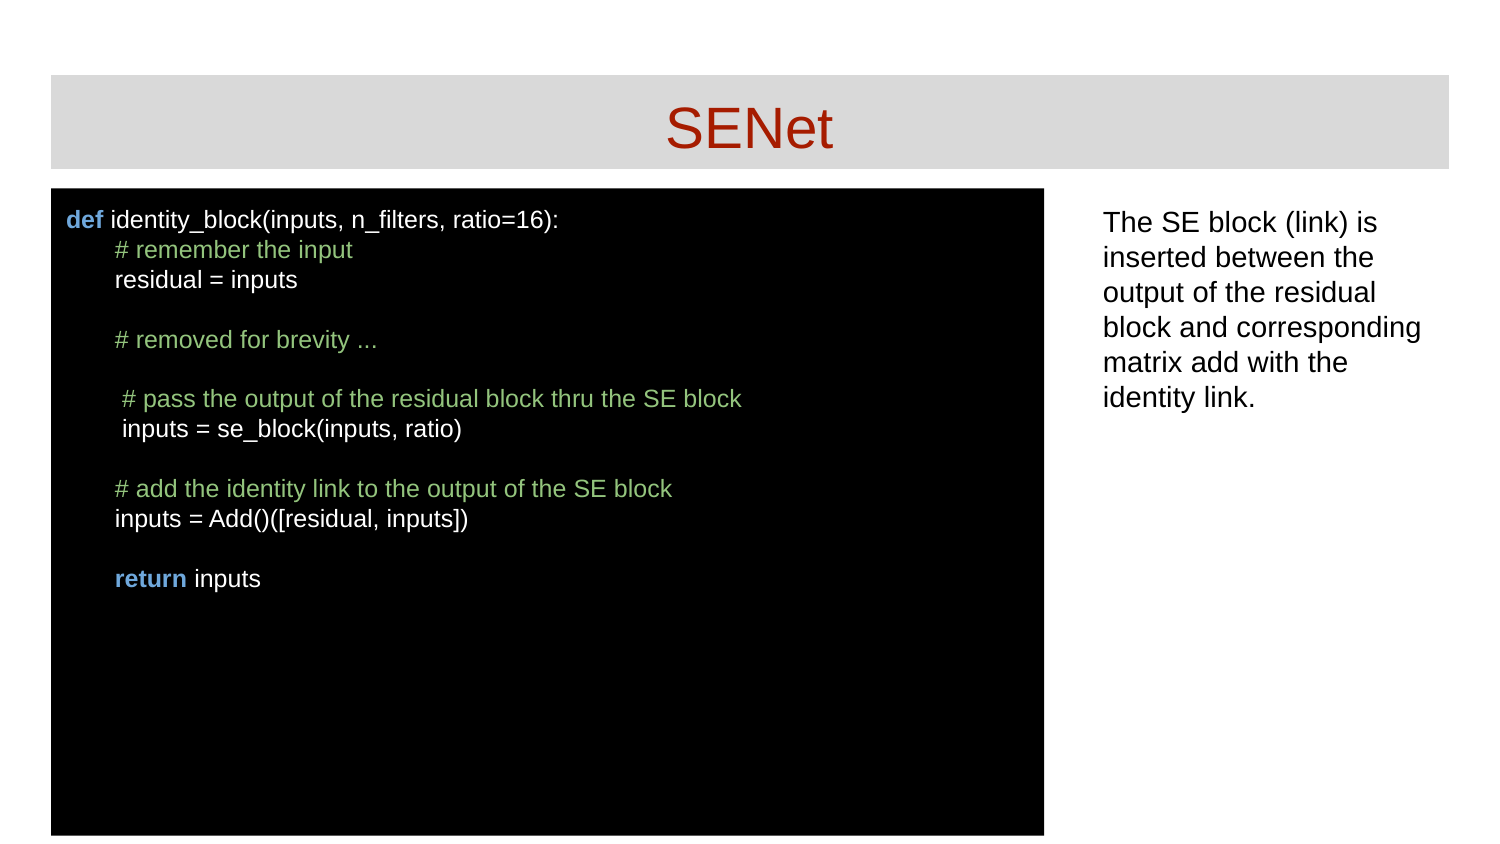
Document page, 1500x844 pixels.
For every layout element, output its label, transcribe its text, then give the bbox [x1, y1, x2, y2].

title SENet [51, 75, 1449, 169]
text_box The SE block (link) is inserted between the output of the residual block and corresponding matrix add with the identity link. [1087, 188, 1449, 799]
text_box def identity_block(inputs, n_filters, ratio=16): # remember the input residual = inputs # removed for brevity ... # pass the output of the residual block thru the SE block inputs = se_block(inputs, ratio) # add the identity link to the output of the SE block inputs = Add()([residual, inputs]) return inputs [51, 188, 1045, 836]
